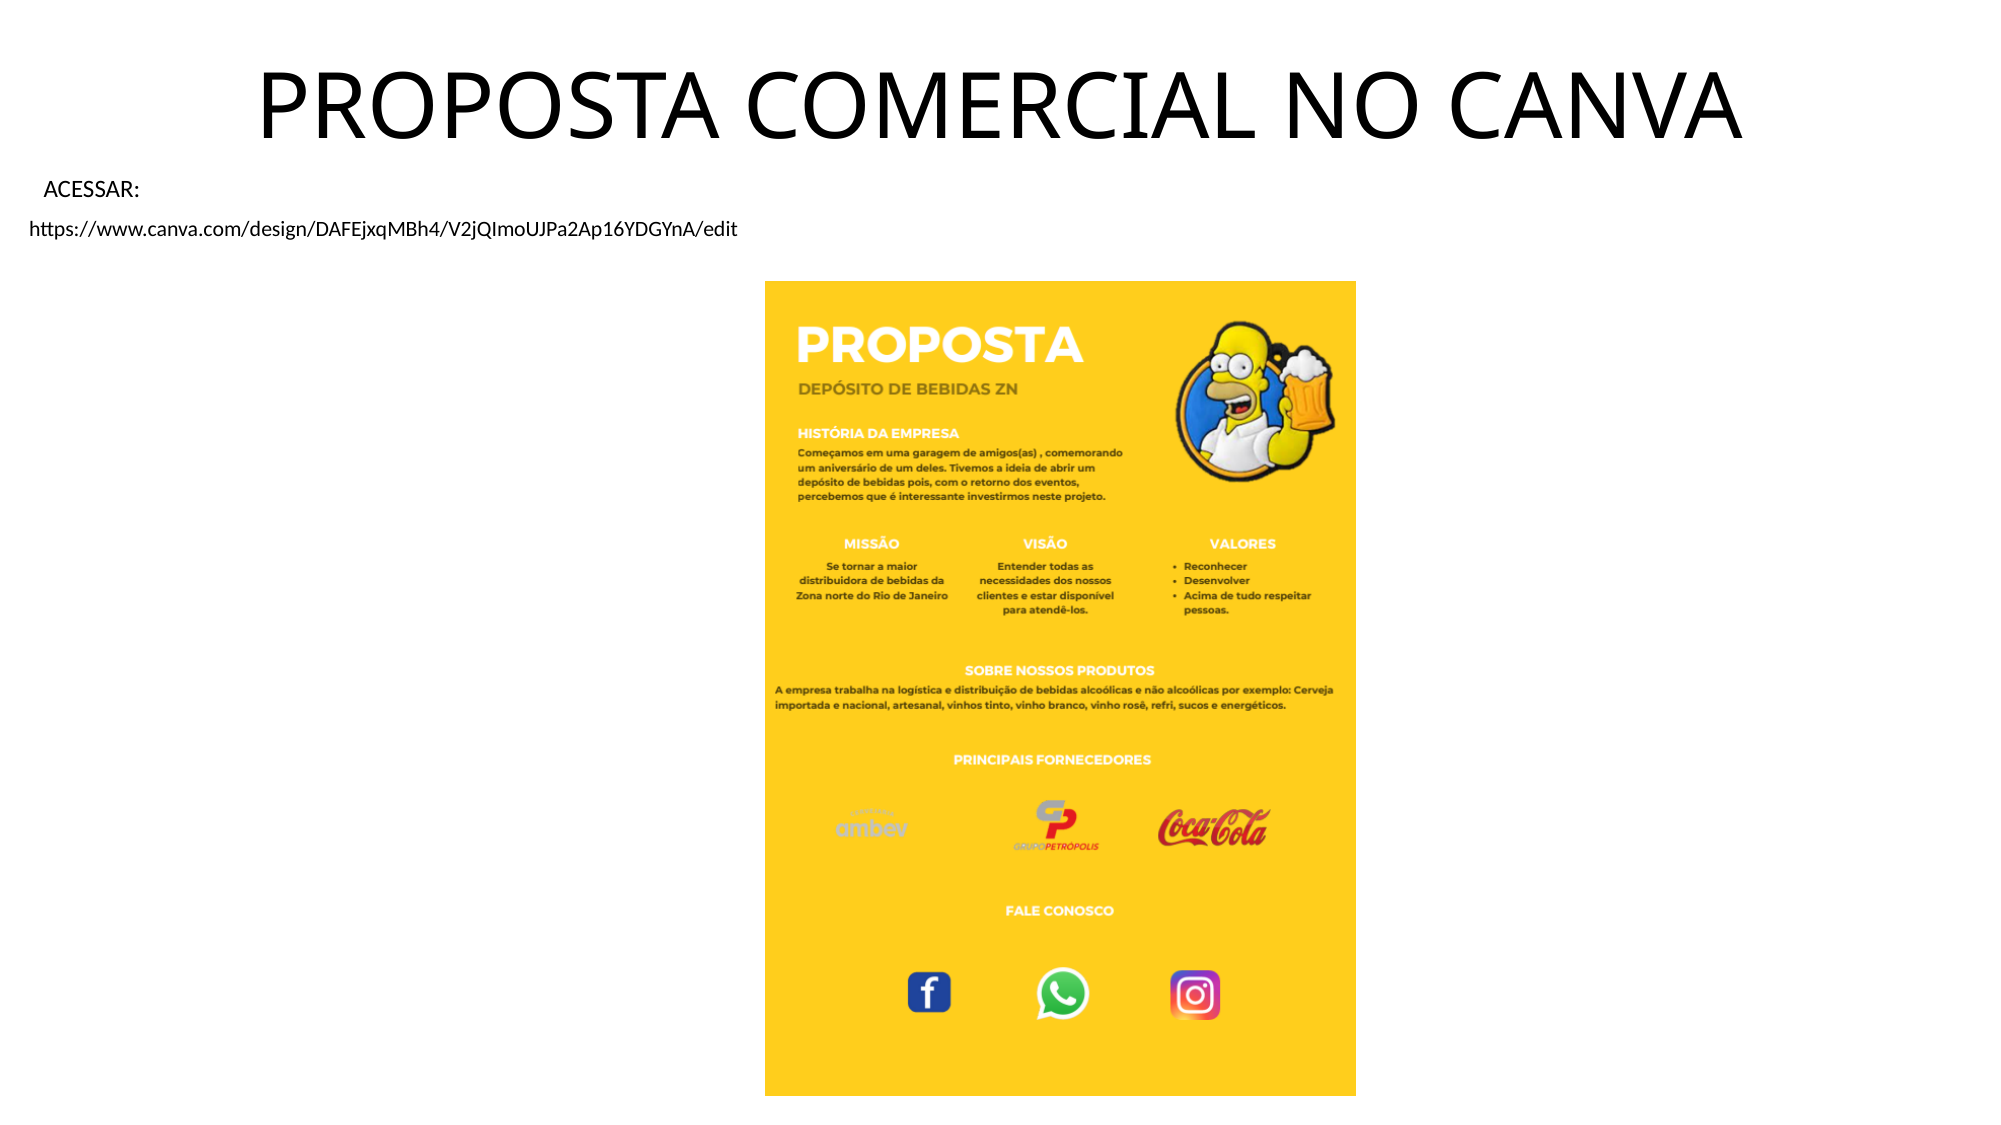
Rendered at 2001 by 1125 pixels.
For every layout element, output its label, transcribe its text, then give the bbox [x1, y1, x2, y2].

picture [765, 281, 1356, 1096]
title PROPOSTA COMERCIAL NO CANVA [0, 0, 2000, 218]
text_box ACESSAR: [28, 164, 1356, 210]
text_box https://www.canva.com/design/DAFEjxqMBh4/V2jQImoUJPa2Ap16YDGYnA/edit [14, 207, 1342, 249]
